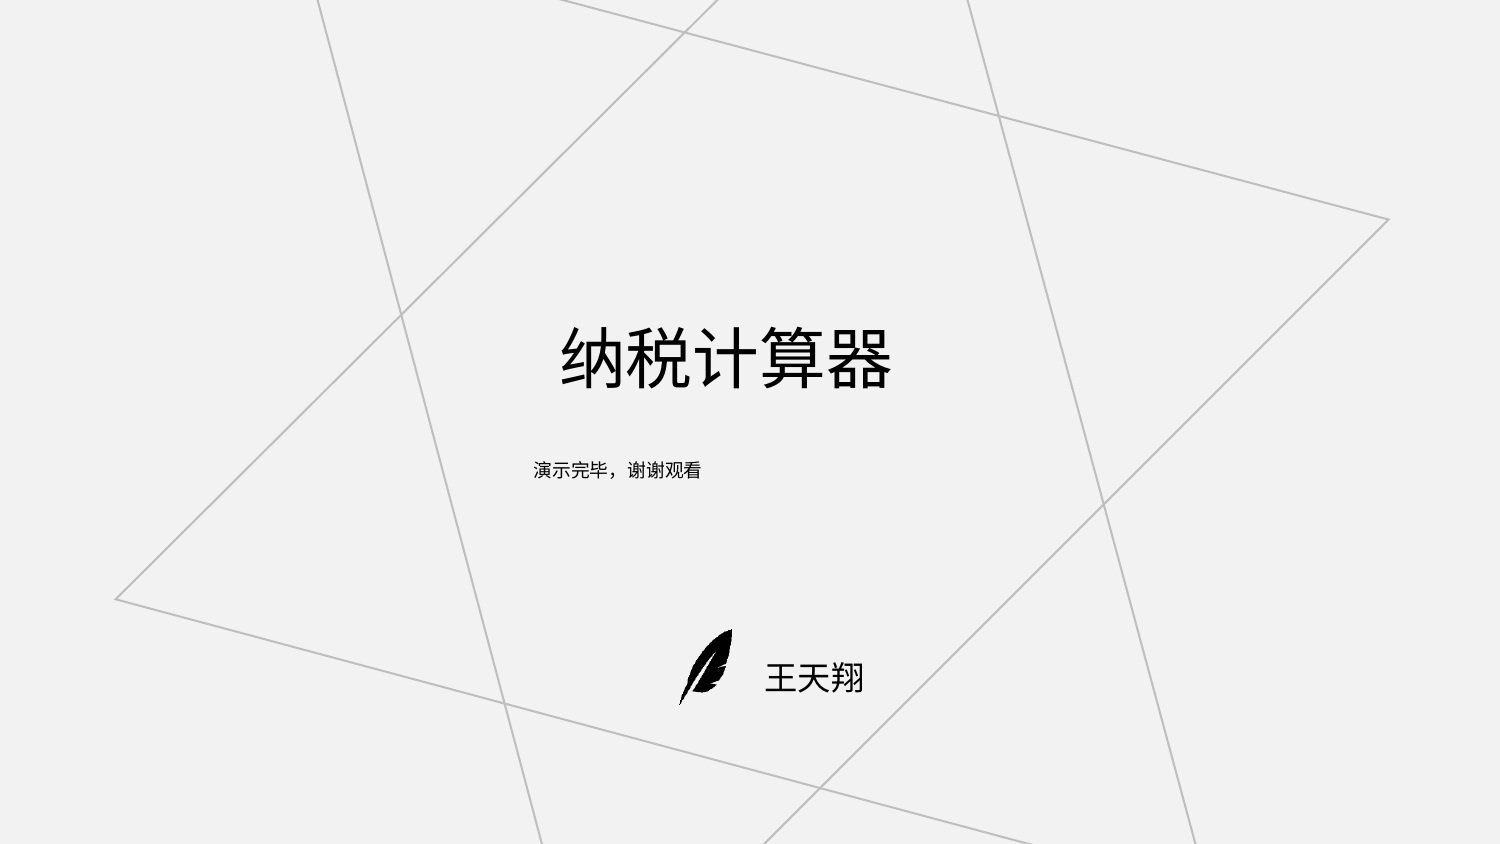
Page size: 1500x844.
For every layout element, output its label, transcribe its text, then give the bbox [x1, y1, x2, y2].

picture [679, 629, 732, 705]
text_box 王天翔 [750, 629, 965, 705]
text_box [113, 315, 503, 705]
text_box [821, 505, 1197, 844]
text_box 纳税计算器 [544, 309, 1053, 405]
text_box 演示完毕，谢谢观看 [518, 450, 983, 489]
text_box [316, 0, 1391, 844]
text_box [684, 0, 1000, 114]
